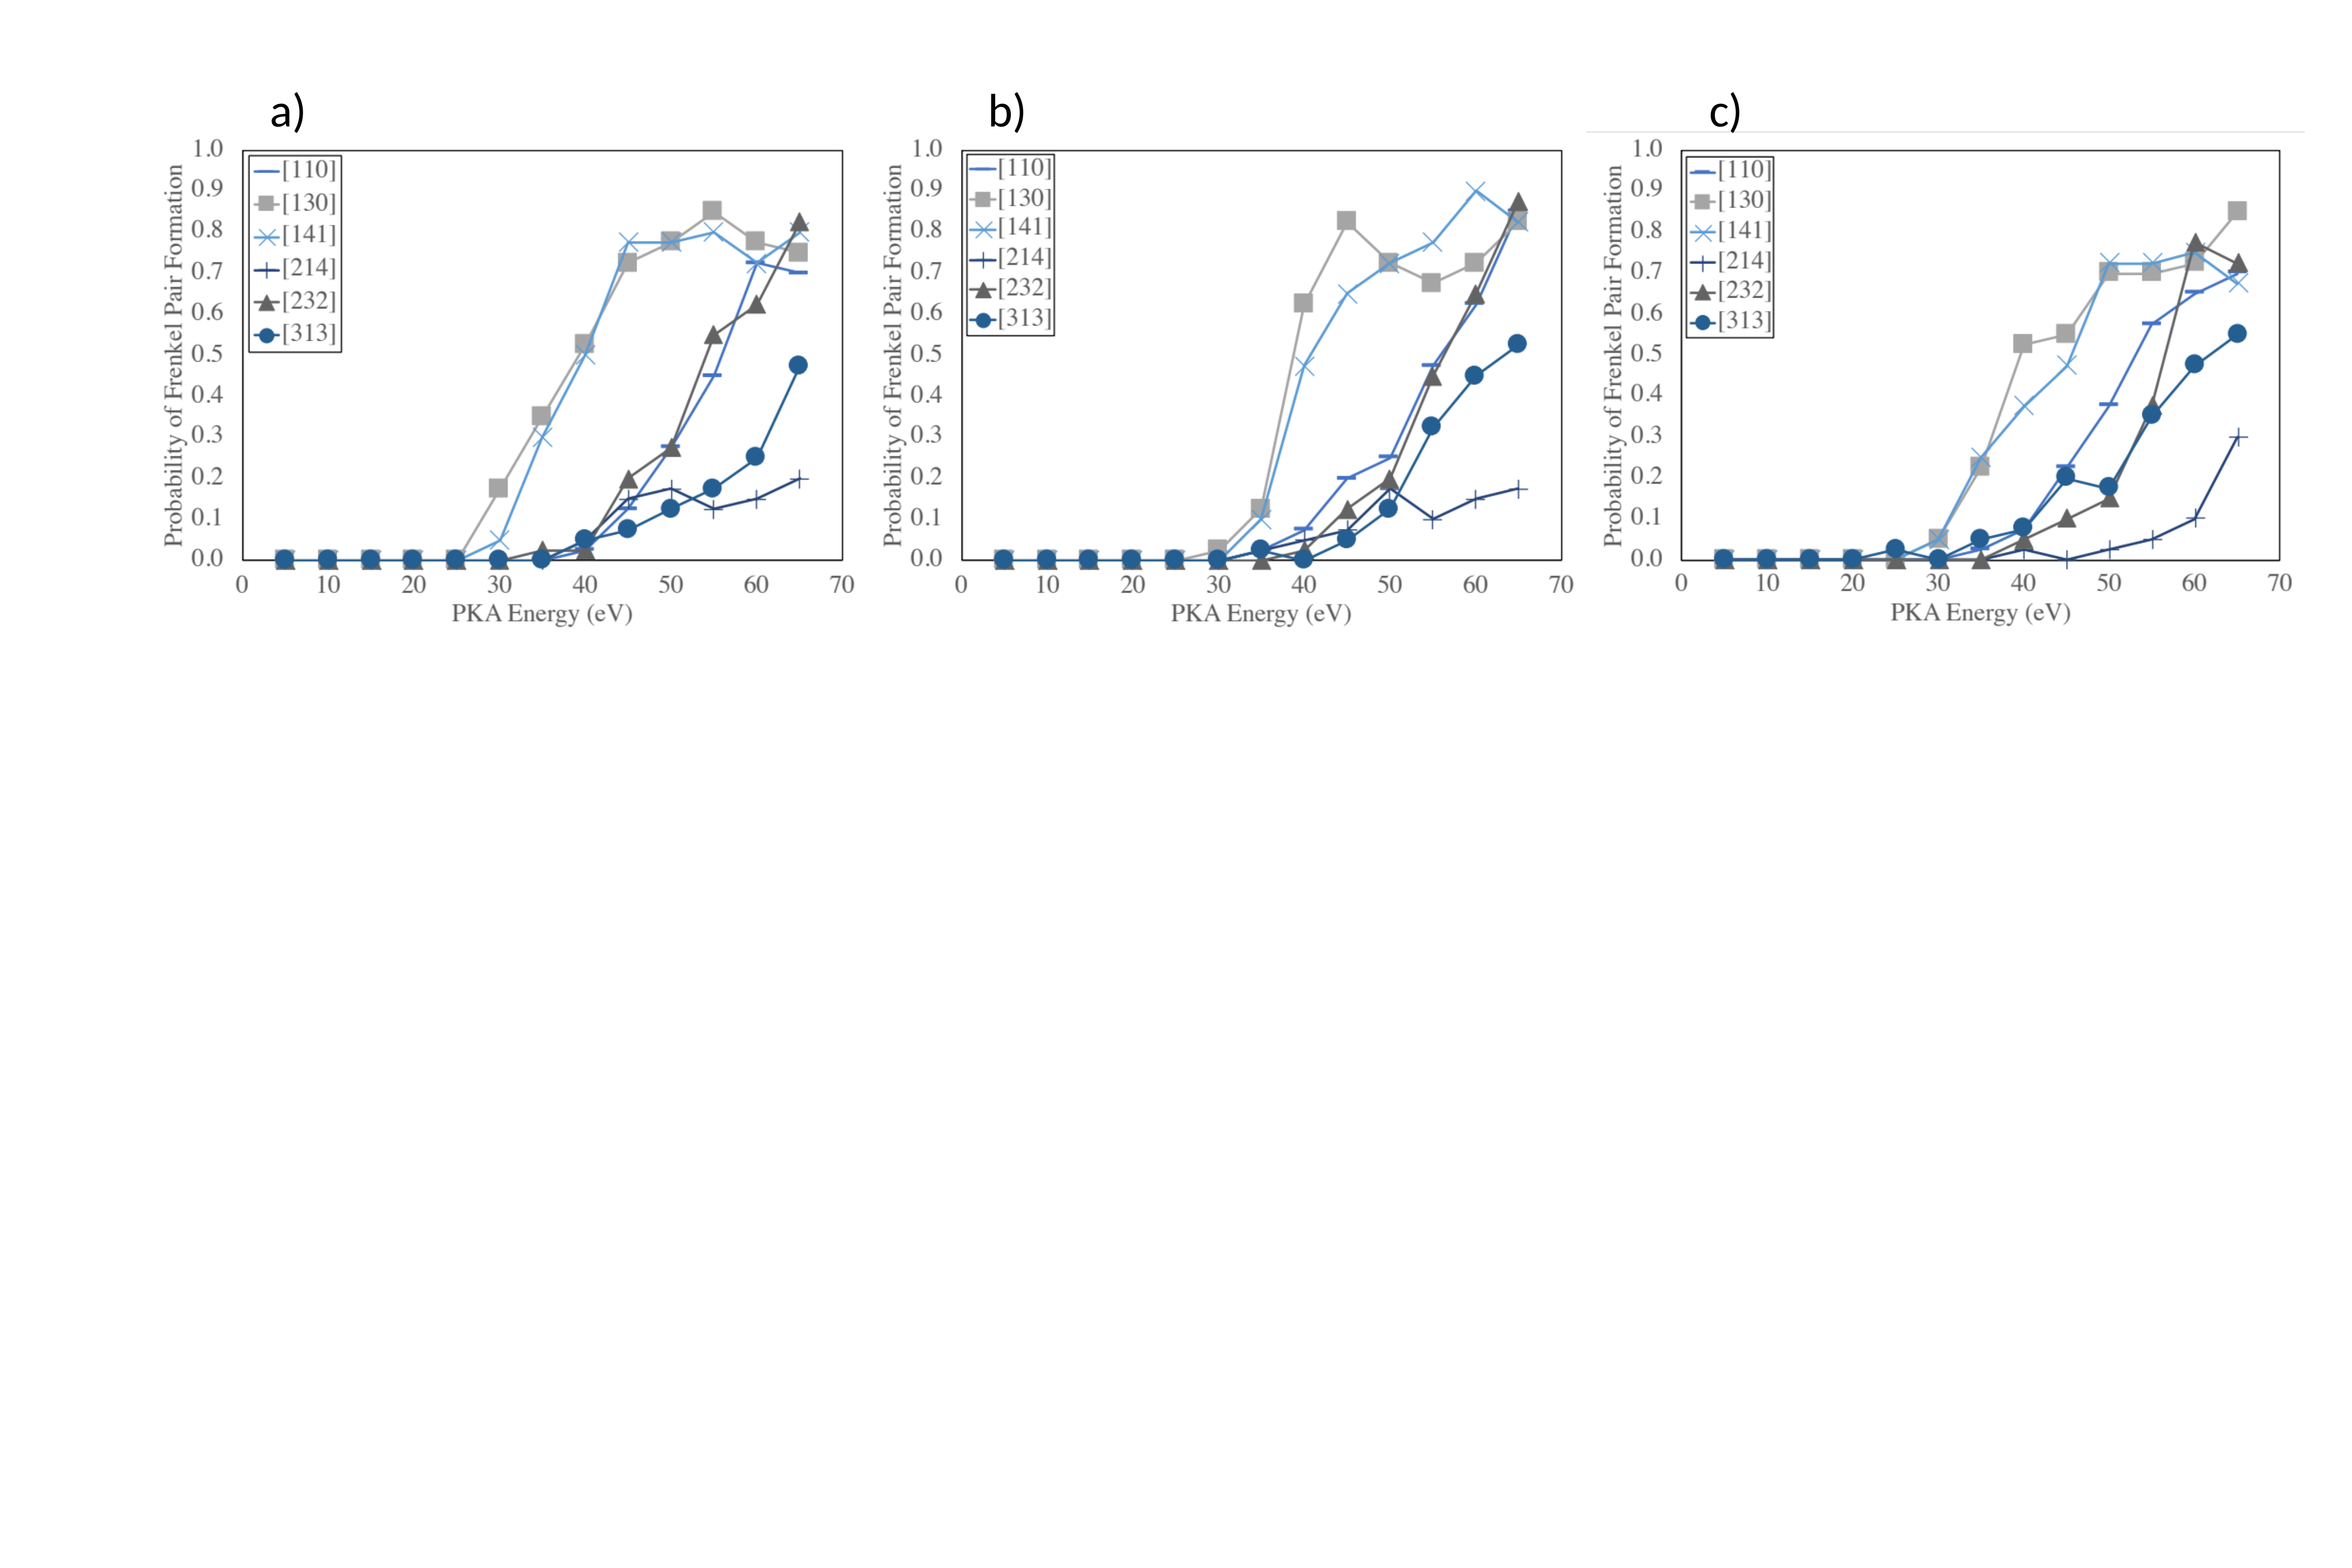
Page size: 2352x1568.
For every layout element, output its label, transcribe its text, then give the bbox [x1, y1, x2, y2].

text_box b) [963, 75, 1052, 131]
picture [147, 131, 2305, 641]
text_box c) [1682, 75, 1770, 131]
text_box a) [244, 75, 332, 131]
